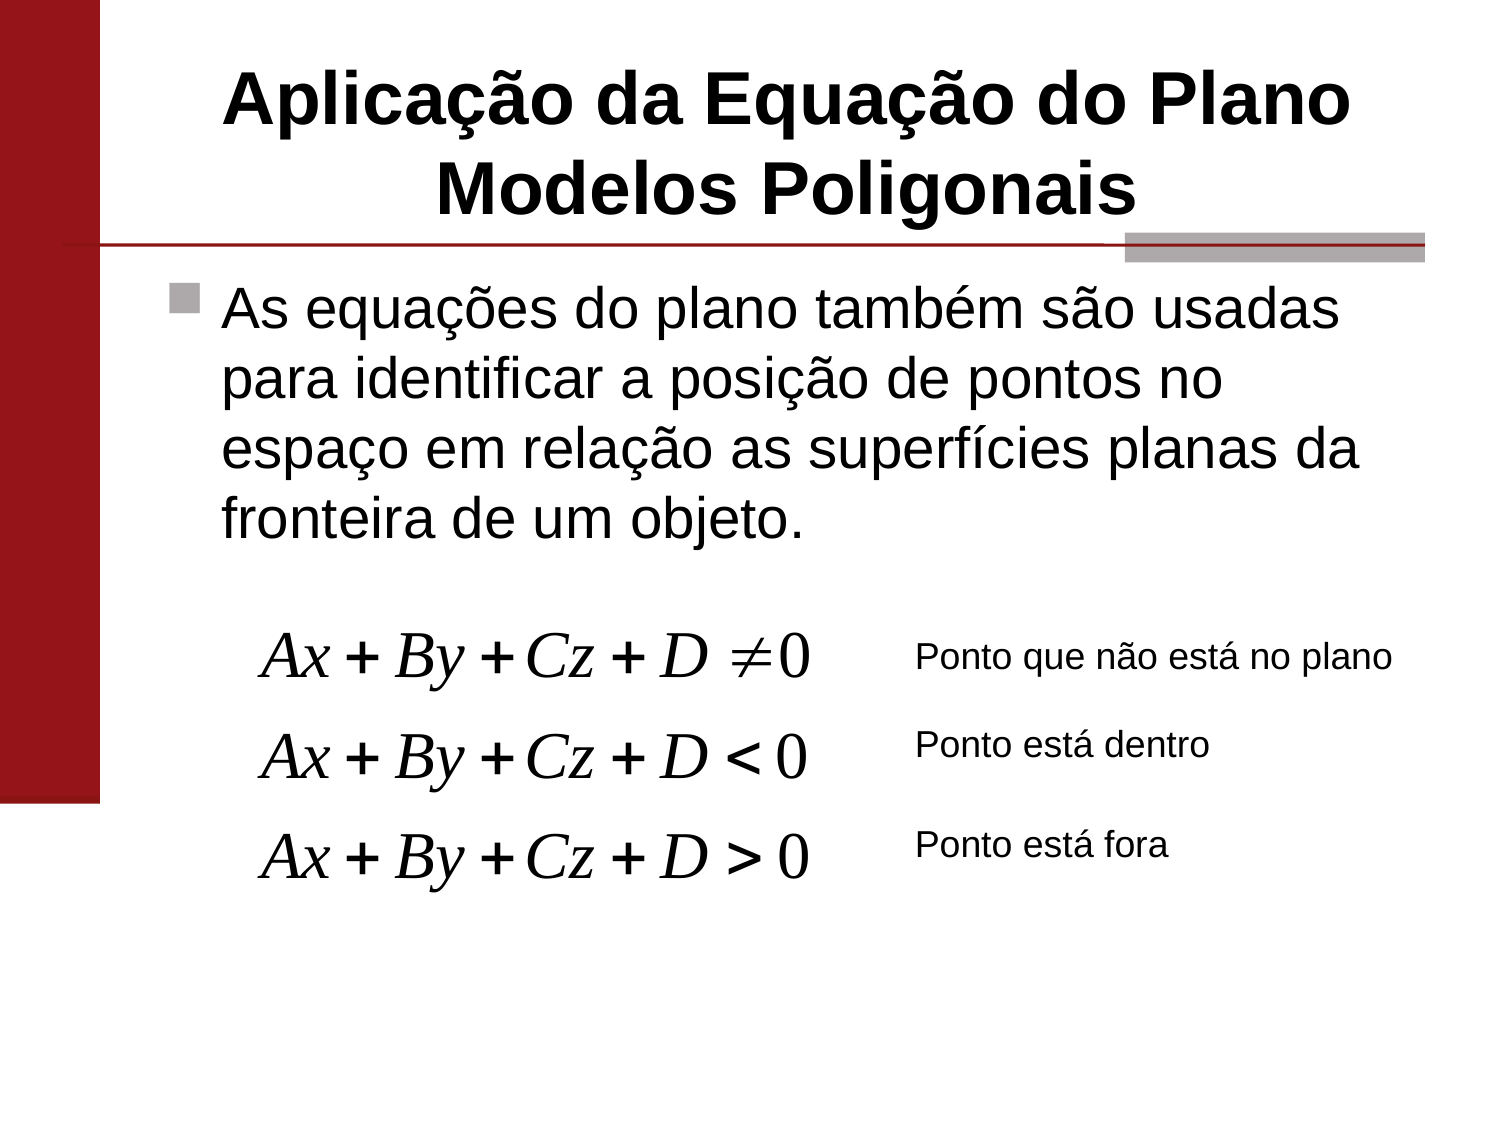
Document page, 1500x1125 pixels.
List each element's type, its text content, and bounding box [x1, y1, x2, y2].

list As equações do plano também são usadas para identificar a posição de pontos no espaço em relação as superfícies planas da fronteira de um objeto. [149, 262, 1426, 1006]
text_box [250, 624, 837, 901]
text_box [837, 624, 1413, 686]
title Aplicação da Equação do Plano Modelos Poligonais [149, 45, 1426, 234]
text_box Ponto que não está no plano [899, 624, 1438, 685]
text_box Ponto está dentro [900, 712, 1400, 773]
text_box Ponto está fora [899, 812, 1425, 873]
